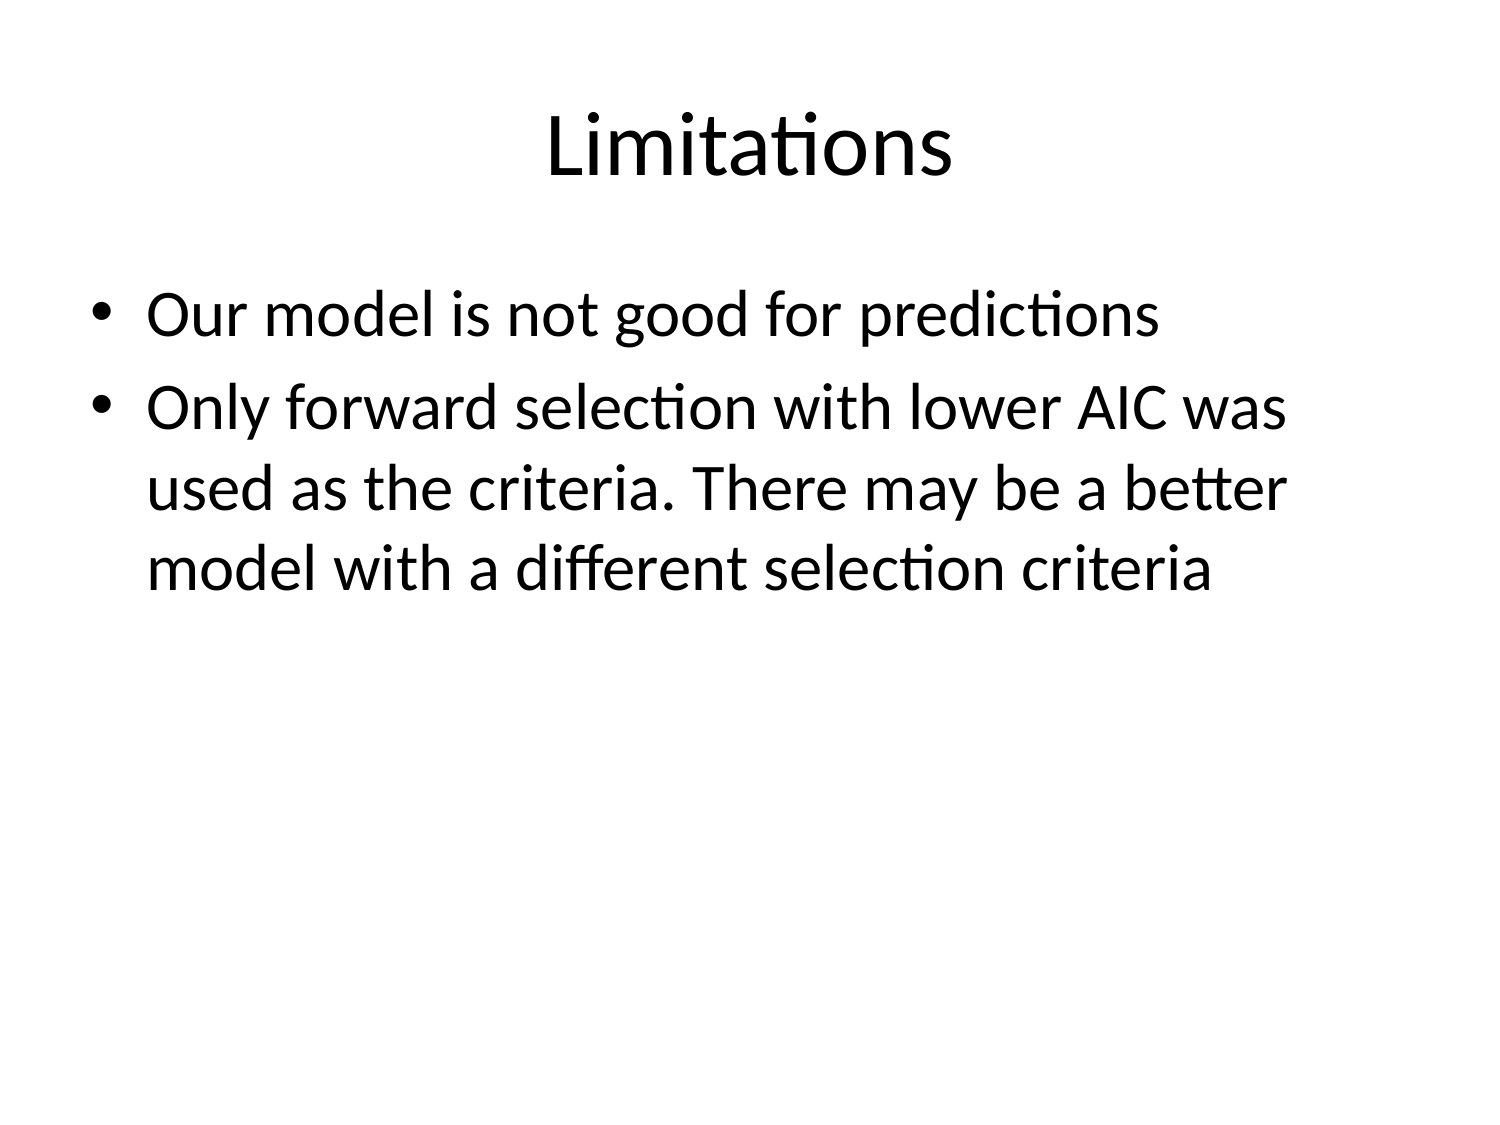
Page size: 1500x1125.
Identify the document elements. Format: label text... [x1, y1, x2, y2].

list Our model is not good for predictions Only forward selection with lower AIC was used as the criteria. There may be a better model with a different selection criteria [75, 262, 1425, 1005]
title Limitations [75, 45, 1425, 233]
